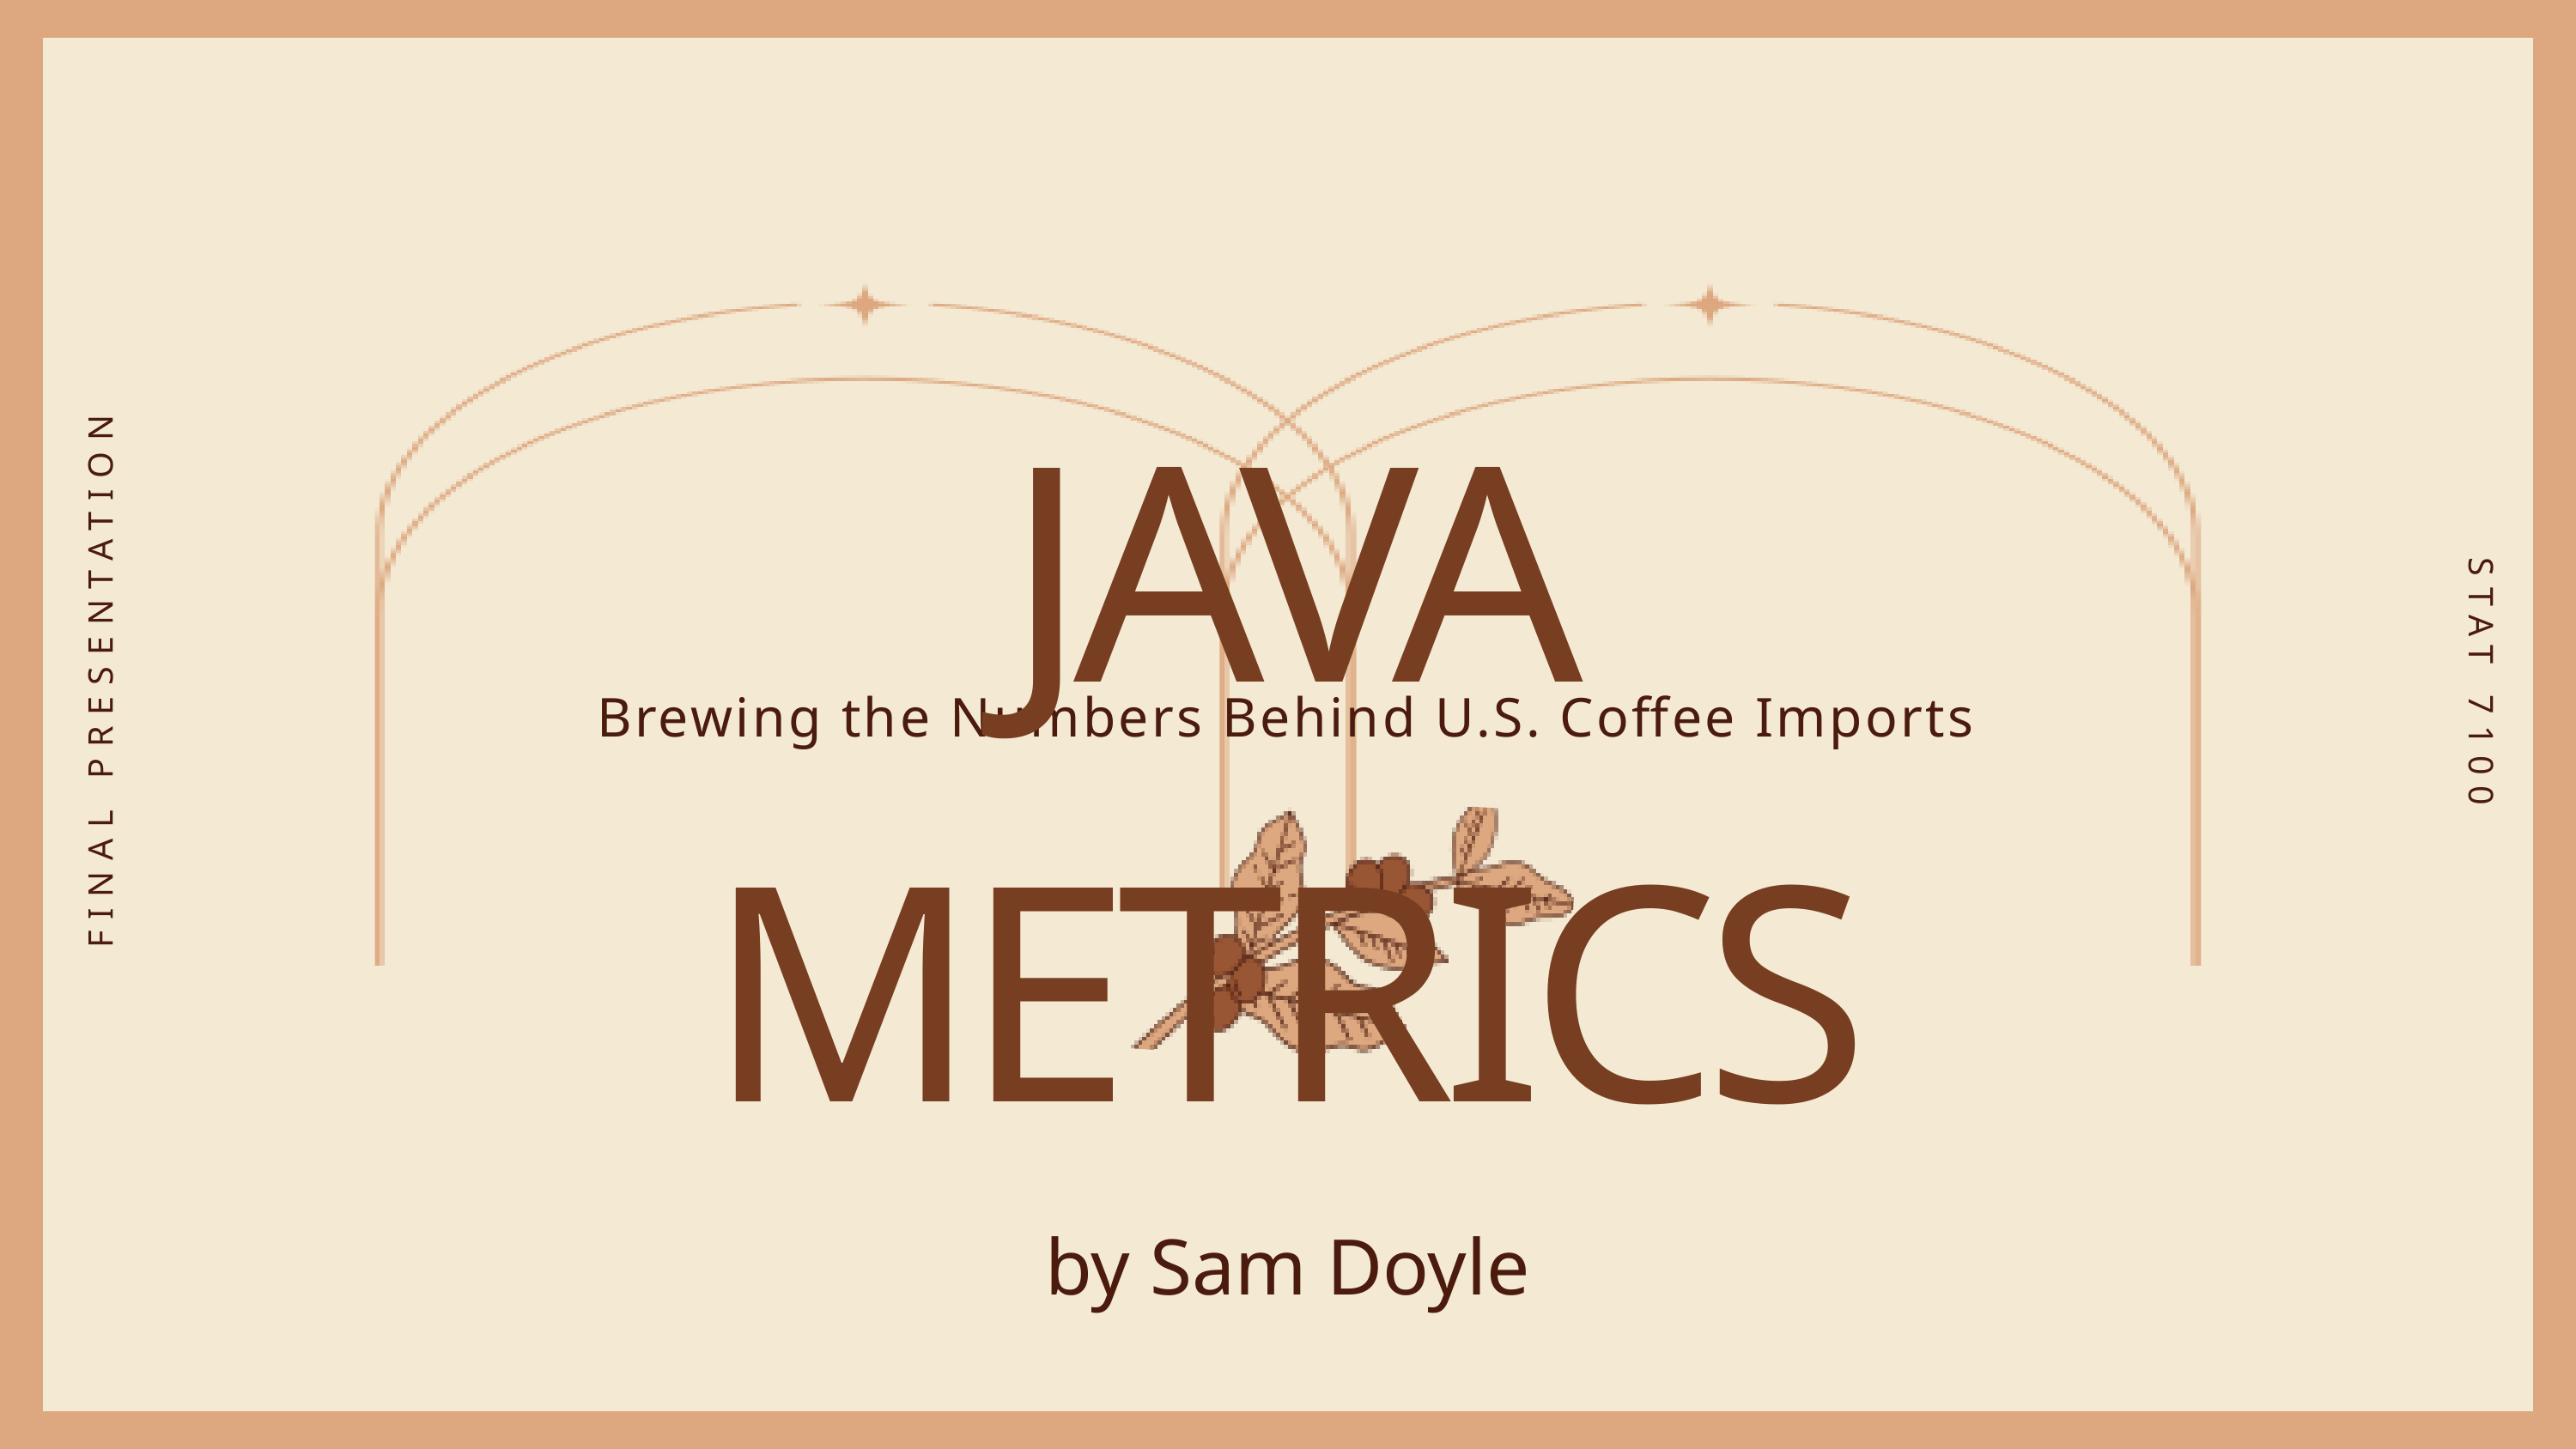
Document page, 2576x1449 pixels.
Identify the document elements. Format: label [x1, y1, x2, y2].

text_box [1157, 895, 1541, 1019]
text_box [374, 283, 2202, 966]
text_box [43, 37, 2533, 1411]
